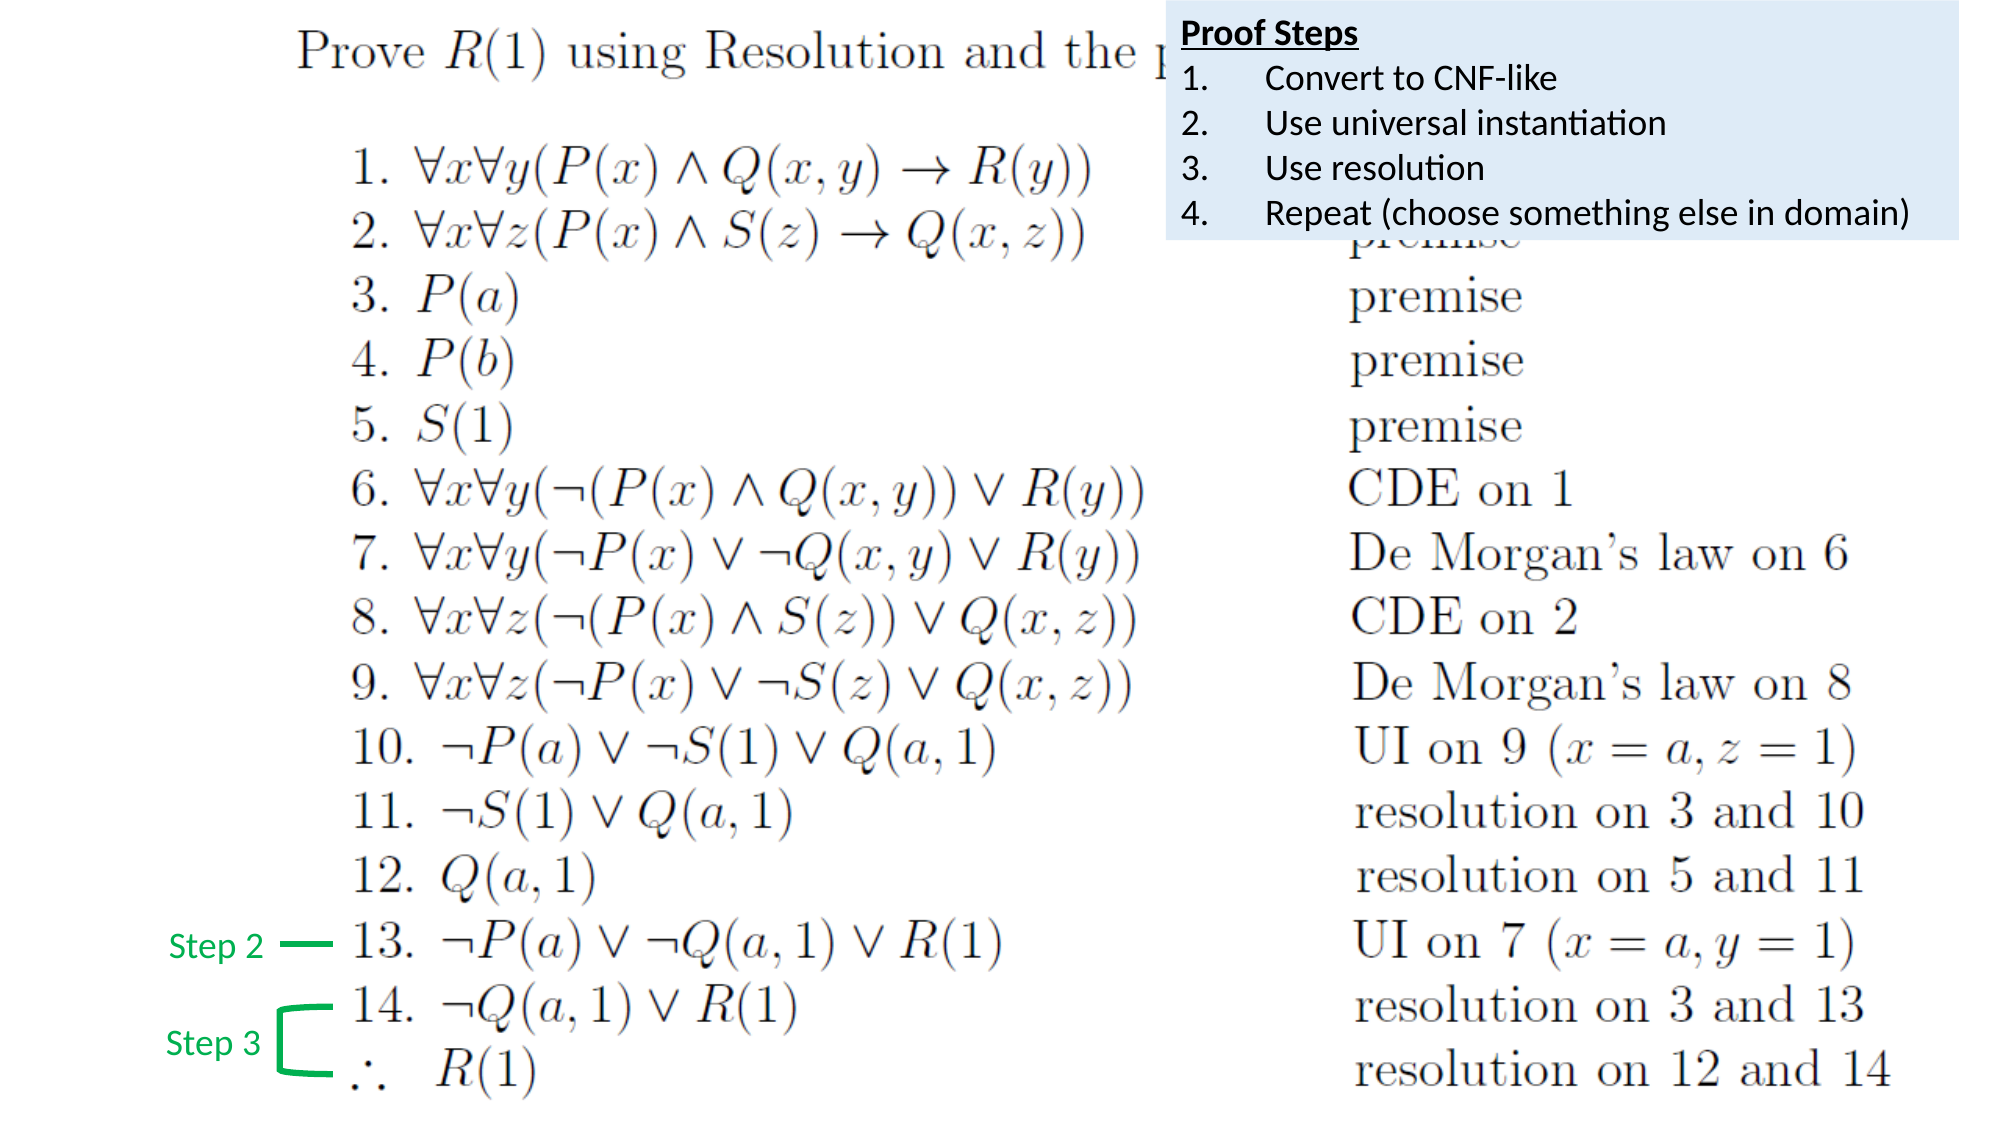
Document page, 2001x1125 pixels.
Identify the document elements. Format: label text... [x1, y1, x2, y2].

picture [282, 12, 1911, 1109]
text_box Proof Steps Convert to CNF-like Use universal instantiation Use resolution Repeat (choose something else in domain) [1165, 0, 1959, 241]
text_box Step 2 [153, 913, 280, 974]
text_box Step 3 [151, 1010, 277, 1070]
